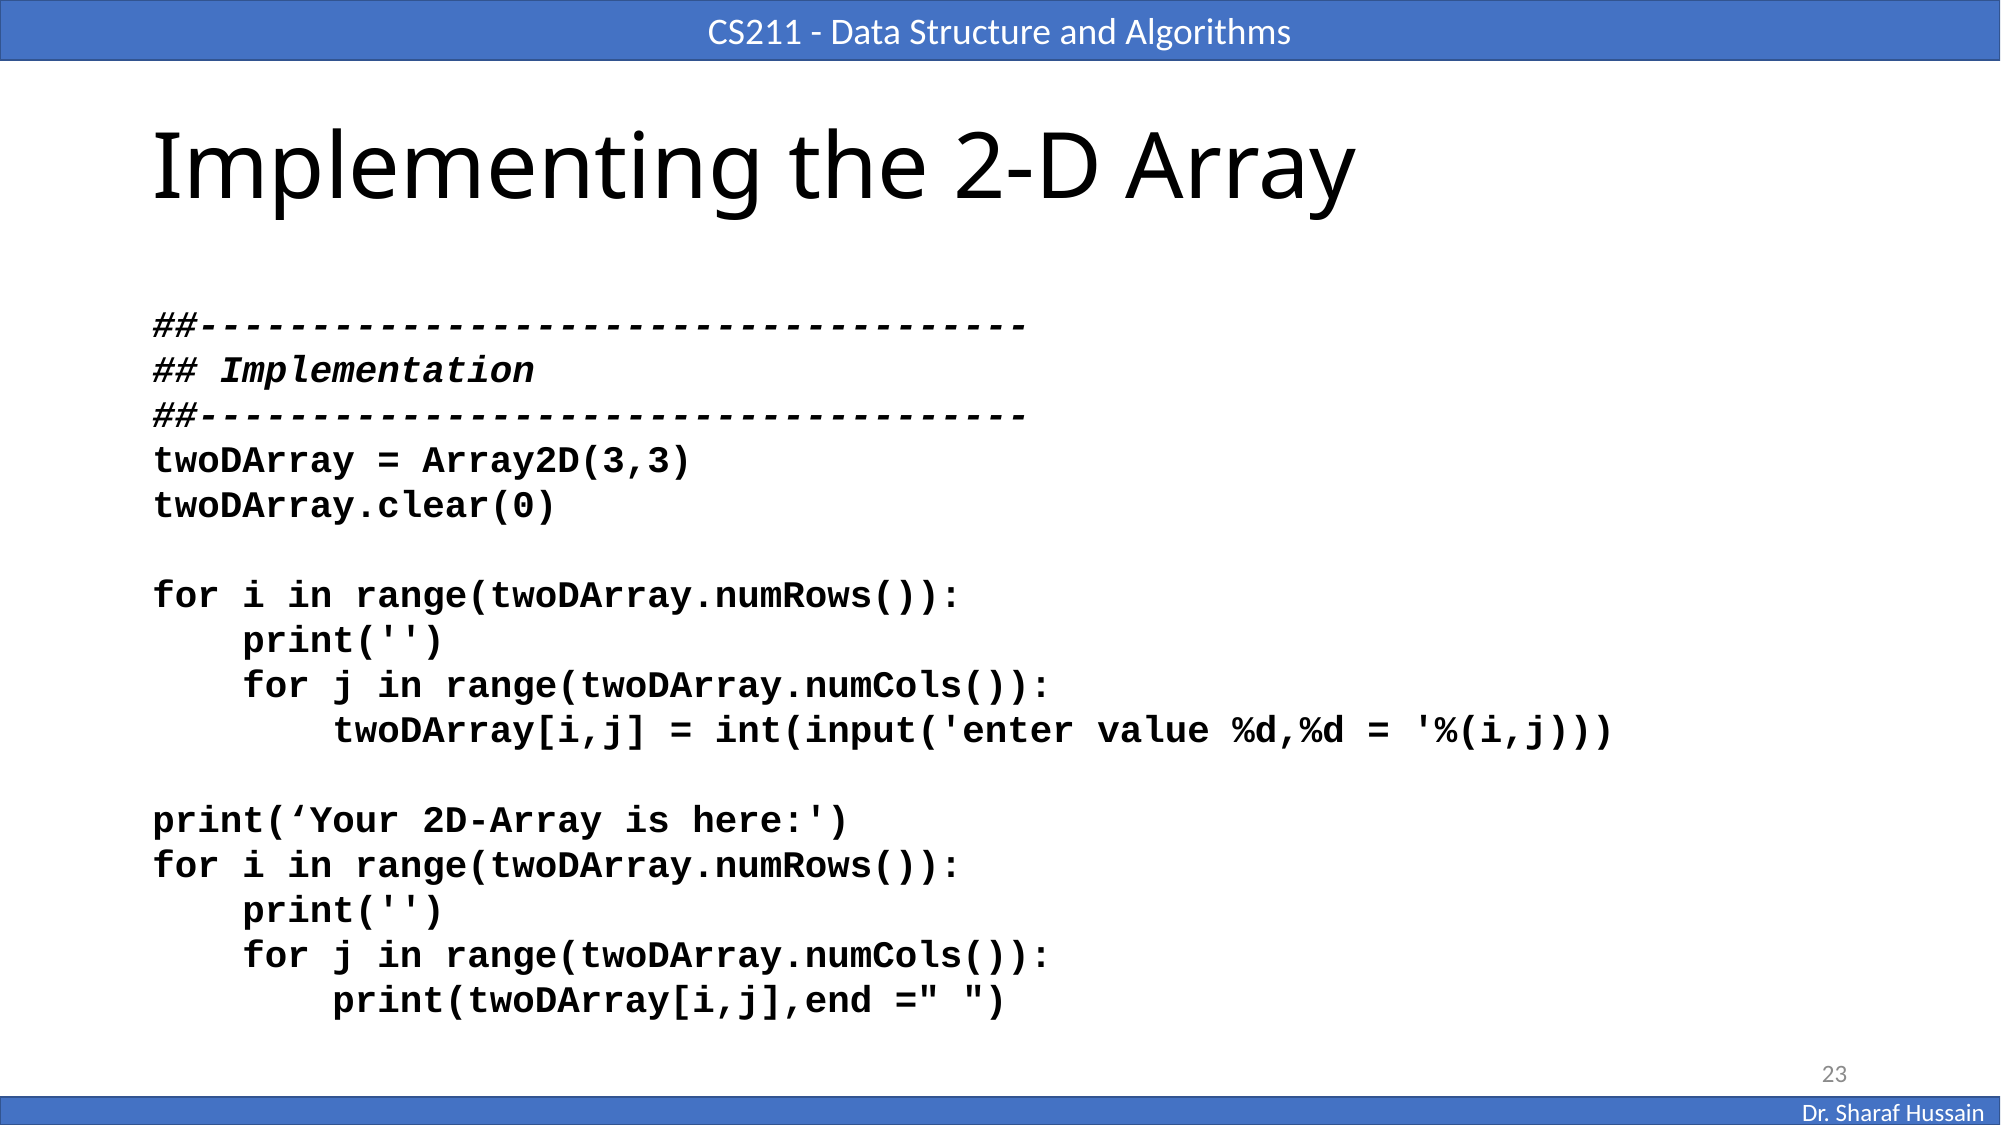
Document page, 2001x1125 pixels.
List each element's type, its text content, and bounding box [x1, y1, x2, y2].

text_box ##------------------------------------- ## Implementation ##------------------------------------- twoDArray = Array2D(3,3) twoDArray.clear(0) for i in range(twoDArray.numRows()): print('') for j in range(twoDArray.numCols()): twoDArray[i,j] = int(input('enter value %d,%d = '%(i,j))) print(‘Your 2D-Array is here:') for i in range(twoDArray.numRows()): print('') for j in range(twoDArray.numCols()): print(twoDArray[i,j],end =" ") [137, 292, 1729, 1028]
title Implementing the 2-D Array [137, 59, 1863, 278]
slide_number 23 [1412, 1042, 1863, 1103]
